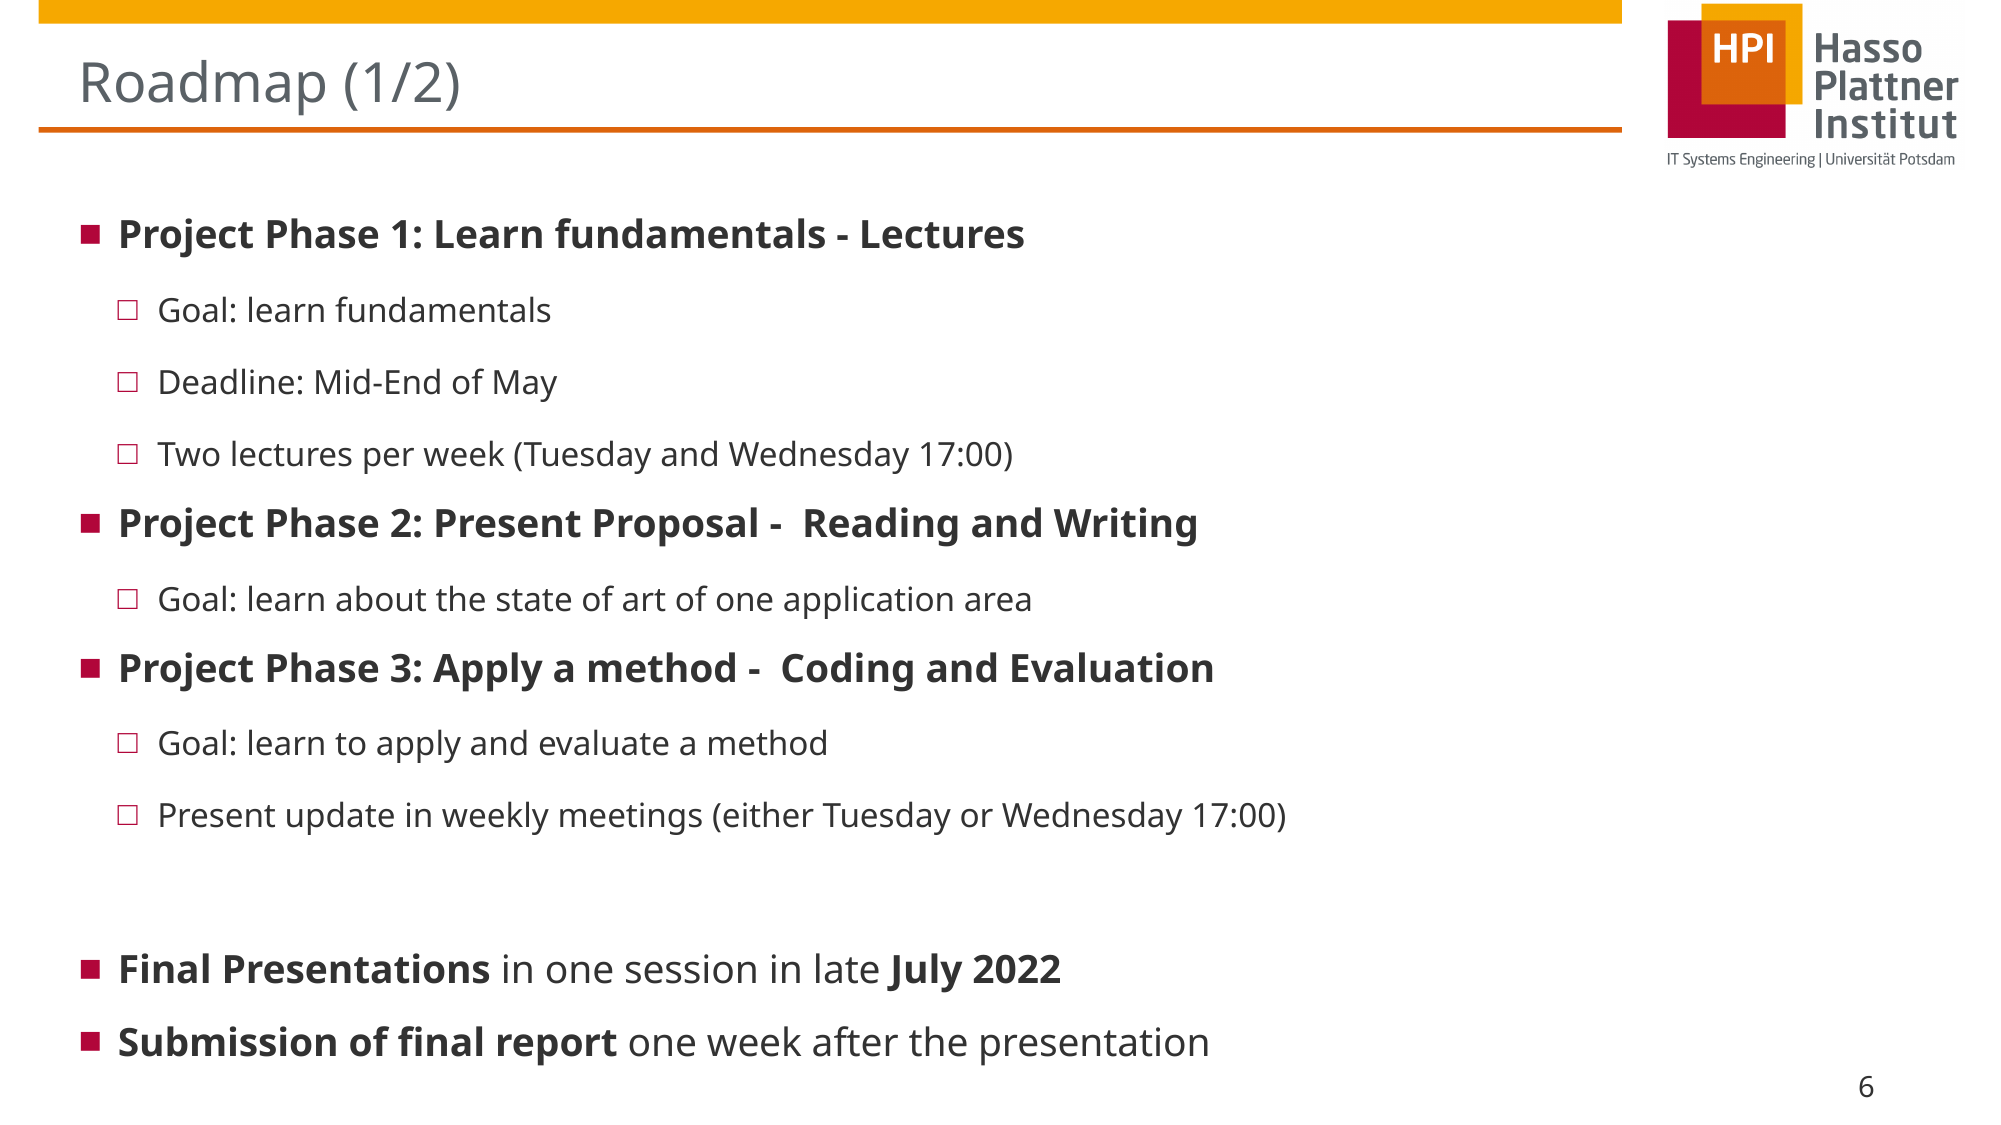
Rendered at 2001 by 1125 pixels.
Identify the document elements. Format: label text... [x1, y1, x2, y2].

slide_number 6 [1840, 1070, 1961, 1109]
list Project Phase 1: Learn fundamentals - Lectures Goal: learn fundamentals Deadline: Mid-End of May Two lectures per week (Tuesday and Wednesday 17:00) Project Phase 2: Present Proposal - Reading and Writing Goal: learn about the state of art of one application area Project Phase 3: Apply a method - Coding and Evaluation Goal: learn to apply and evaluate a method Present update in weekly meetings (either Tuesday or Wednesday 17:00) Final Presentations in one session in late July 2022 Submission of final report one week after the presentation [78, 201, 1809, 1062]
picture [1664, 0, 1965, 170]
title Roadmap (1/2) [78, 23, 1583, 115]
